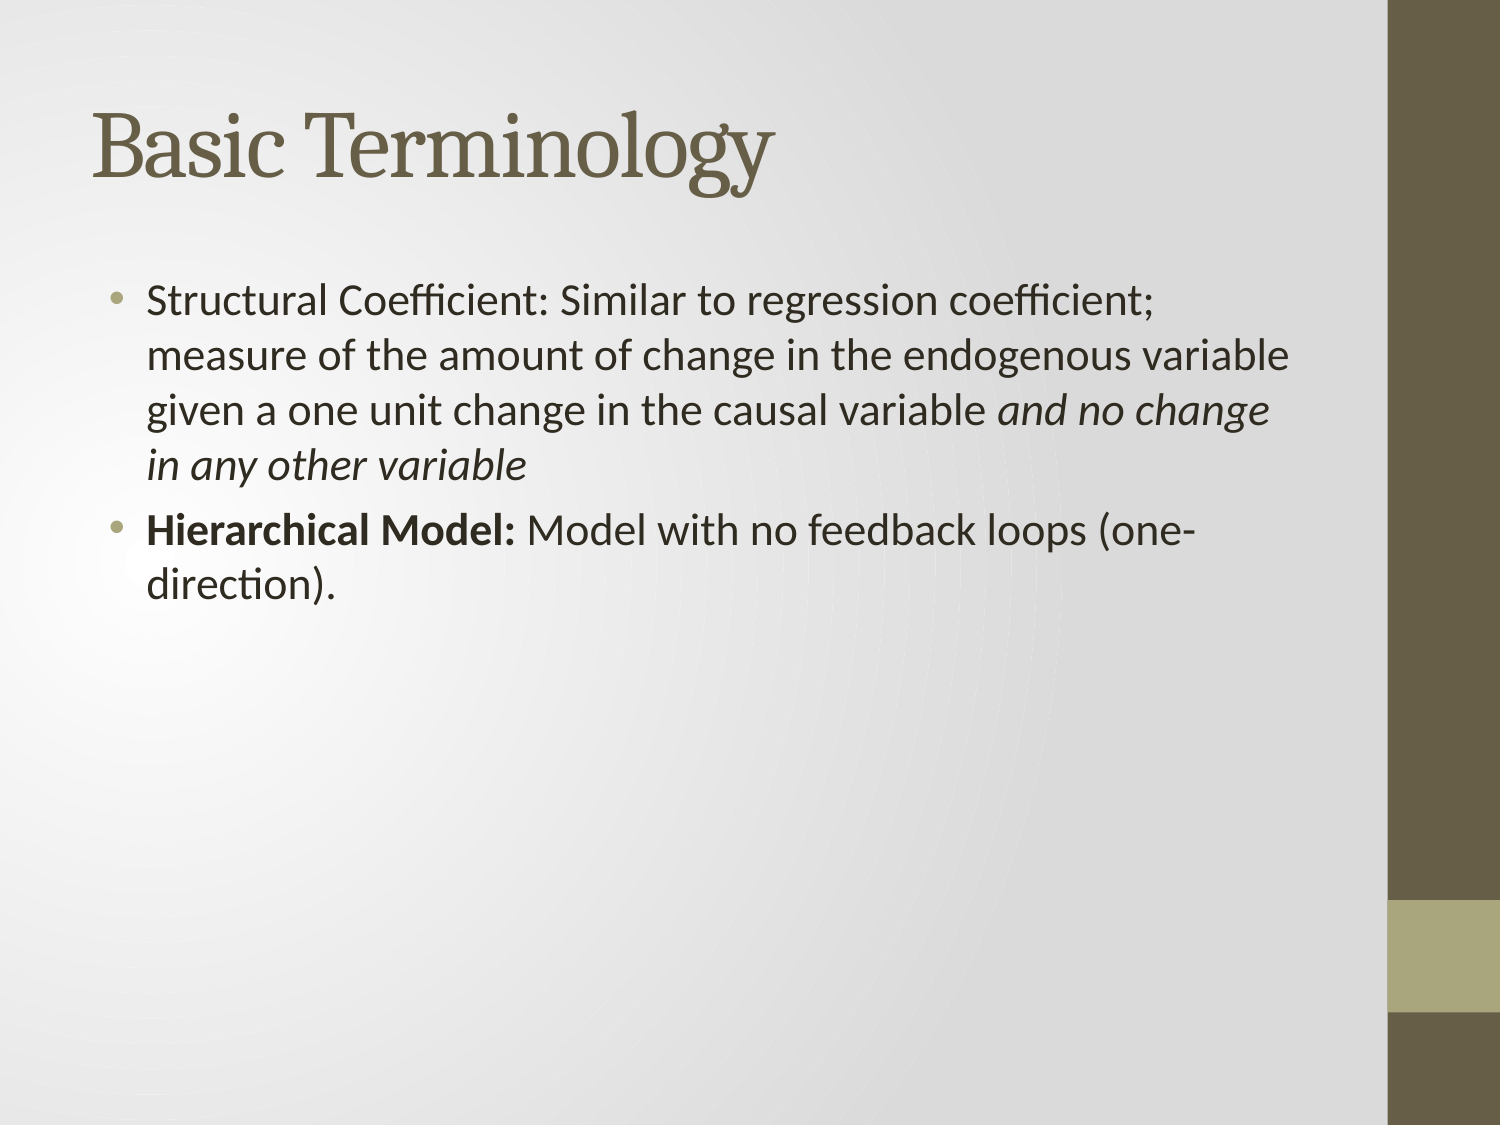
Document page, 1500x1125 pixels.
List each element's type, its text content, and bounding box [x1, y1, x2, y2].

title Basic Terminology [75, 45, 1325, 233]
list Structural Coefficient: Similar to regression coefficient; measure of the amount of change in the endogenous variable given a one unit change in the causal variable and no change in any other variable Hierarchical Model: Model with no feedback loops (one-direction). [75, 262, 1325, 1050]
